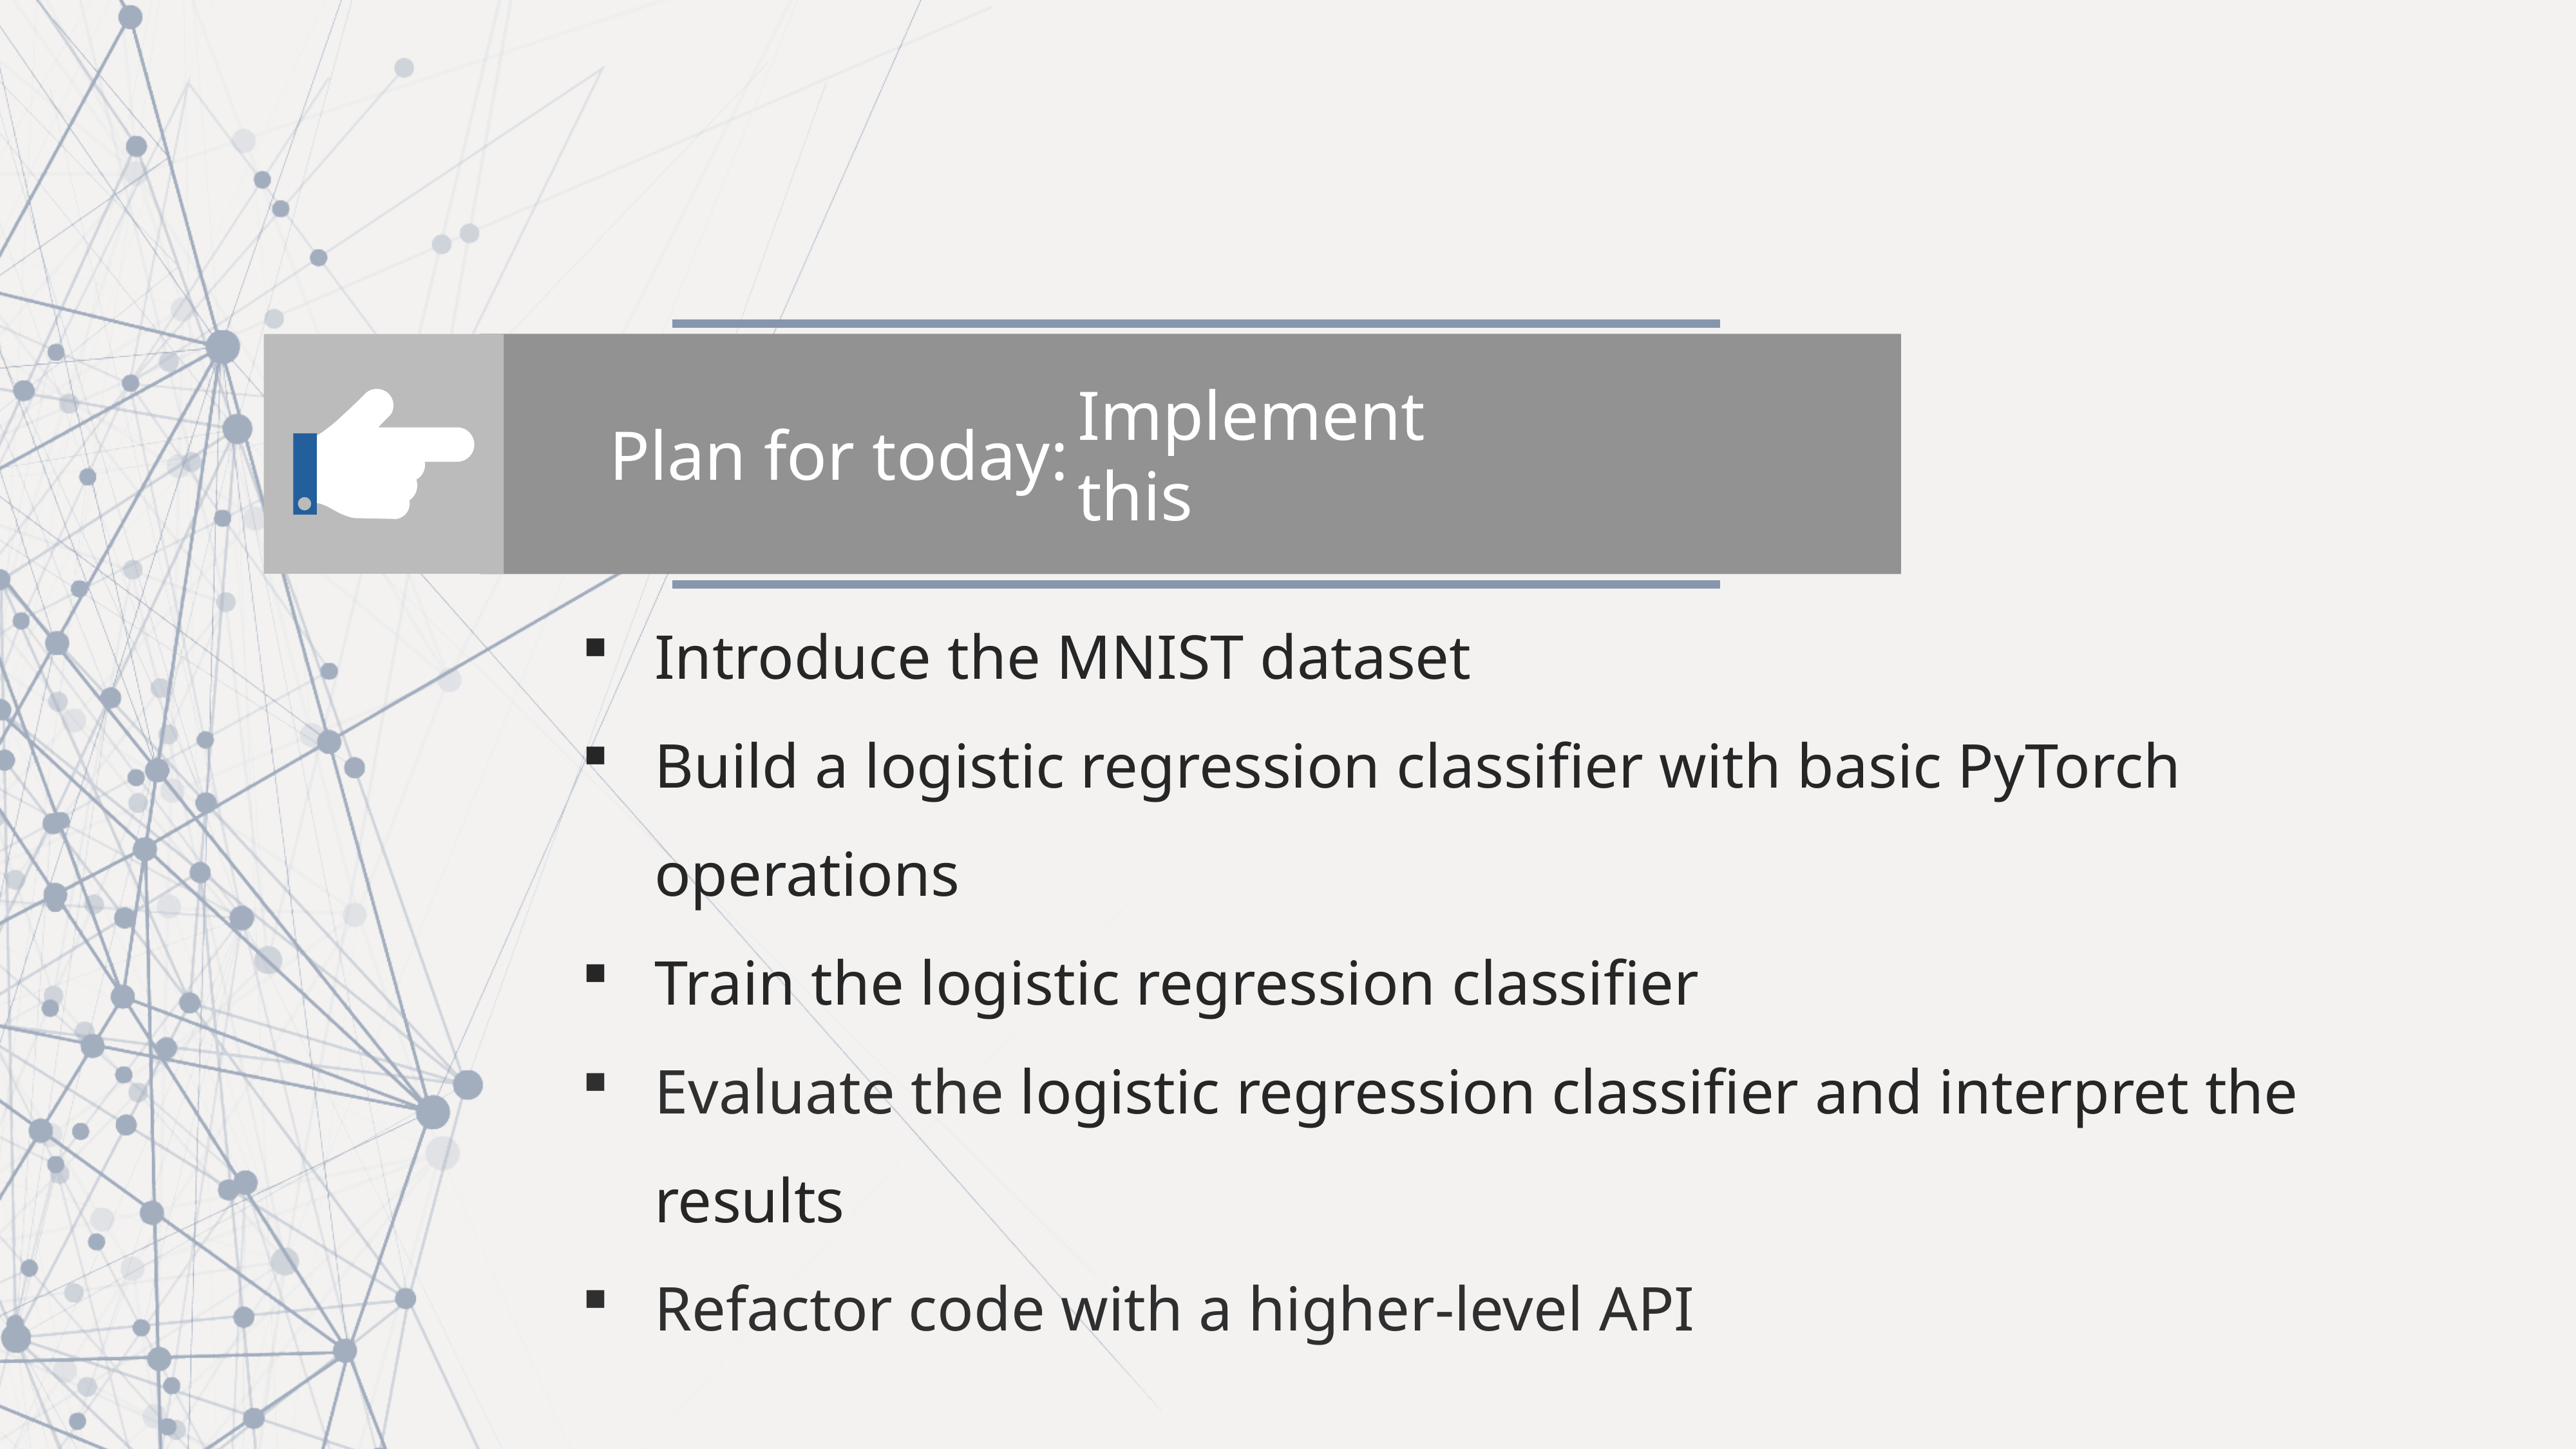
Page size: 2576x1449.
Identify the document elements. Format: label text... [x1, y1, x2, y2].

list Plan for today: [603, 406, 1072, 500]
text_box Implement this [1072, 367, 1543, 540]
text_box Introduce the MNIST dataset Build a logistic regression classifier with basic PyTorch operations Train the logistic regression classifier Evaluate the logistic regression classifier and interpret the results Refactor code with a higher-level API [576, 577, 2476, 1349]
